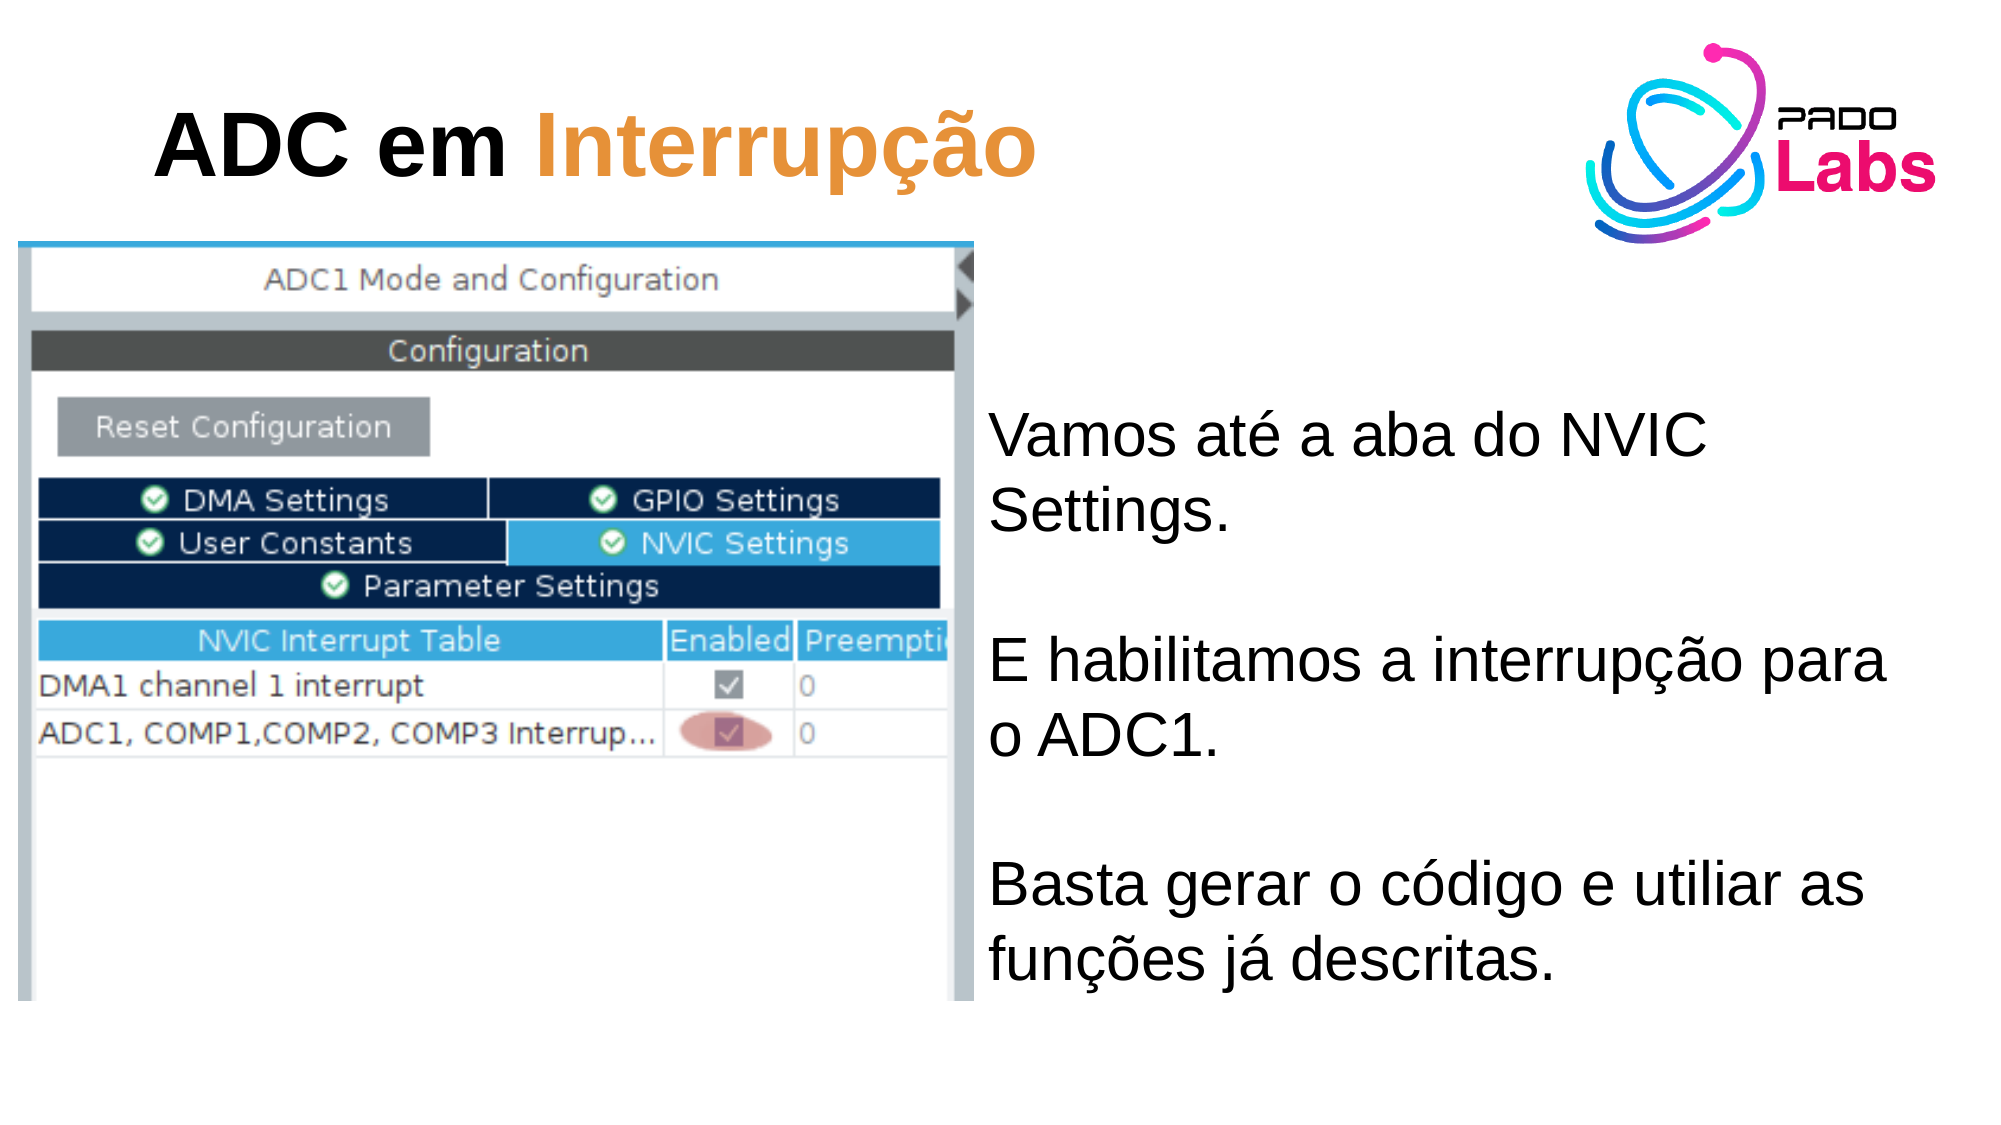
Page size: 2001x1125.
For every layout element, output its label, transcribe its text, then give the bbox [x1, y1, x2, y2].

picture [1585, 43, 1937, 244]
picture [18, 241, 974, 1001]
text_box Vamos até a aba do NVIC Settings. E habilitamos a interrupção para o ADC1. Basta gerar o código e utiliar as funções já descritas. [974, 378, 1917, 1009]
title ADC em Interrupção [137, 80, 1561, 213]
